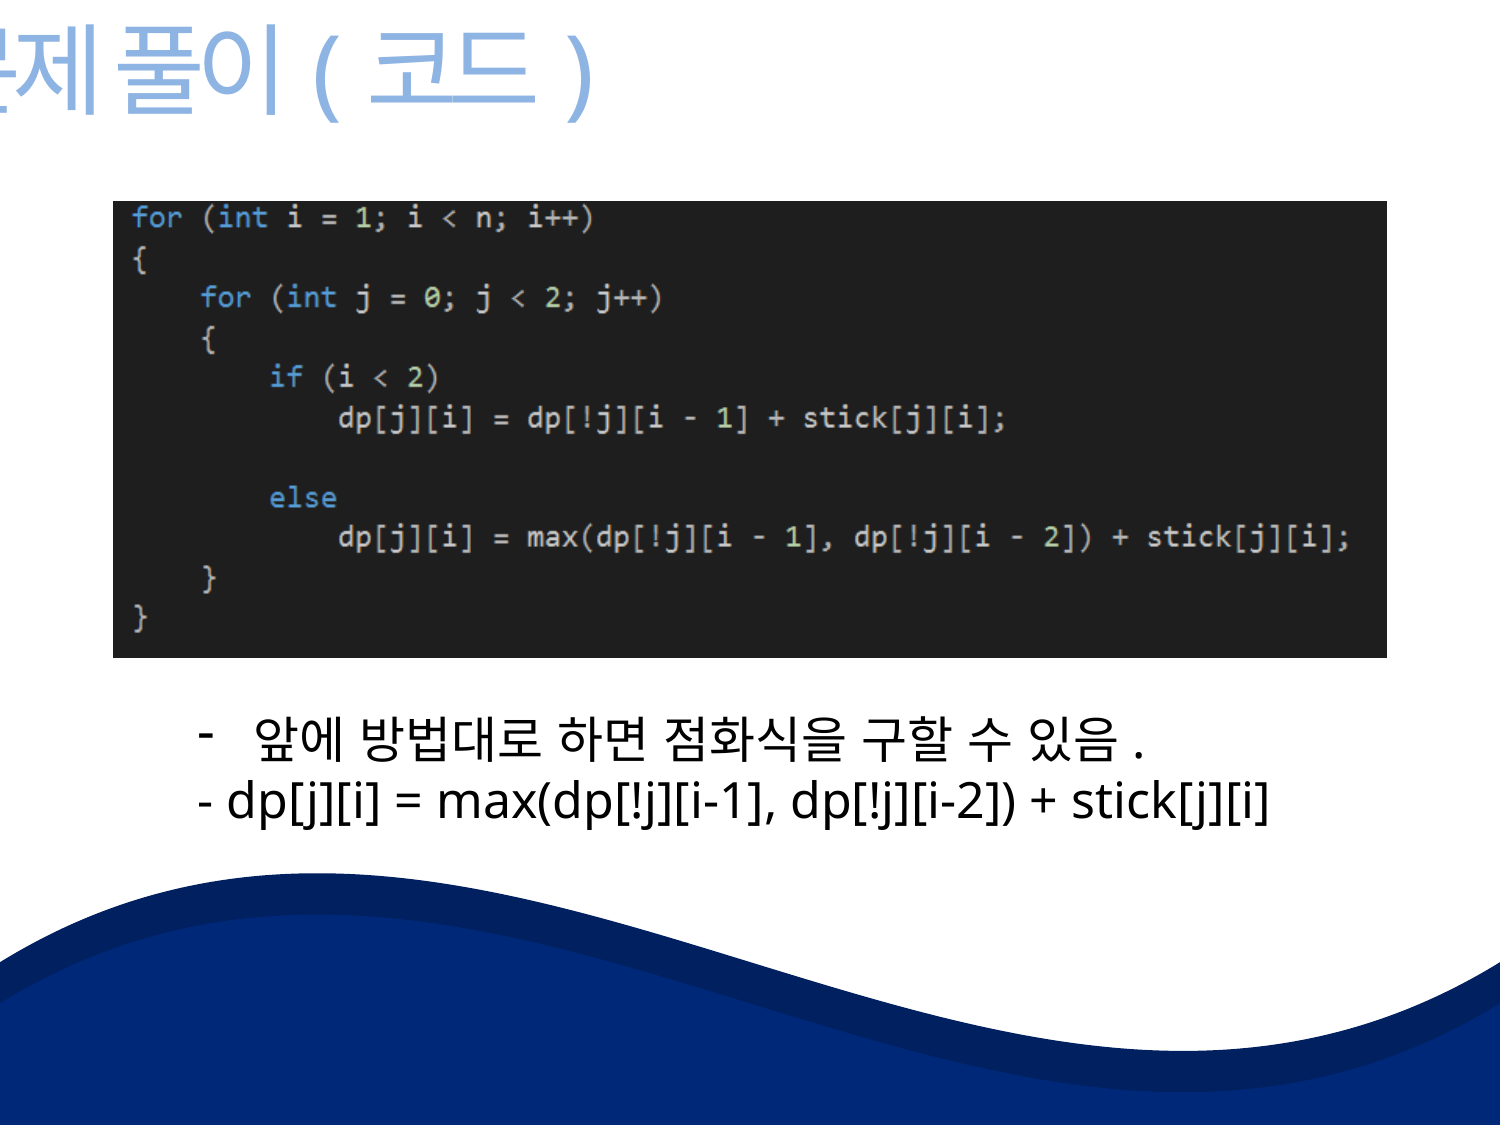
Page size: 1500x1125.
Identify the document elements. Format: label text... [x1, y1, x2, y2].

text_box 앞에 방법대로 하면 점화식을 구할 수 있음. - dp[j][i] = max(dp[!j][i-1], dp[!j][i-2]) + stick[j][i] [183, 700, 1387, 836]
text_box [0, 869, 1500, 1125]
picture [112, 201, 1387, 659]
text_box 문제 풀이(코드) [0, 0, 610, 135]
